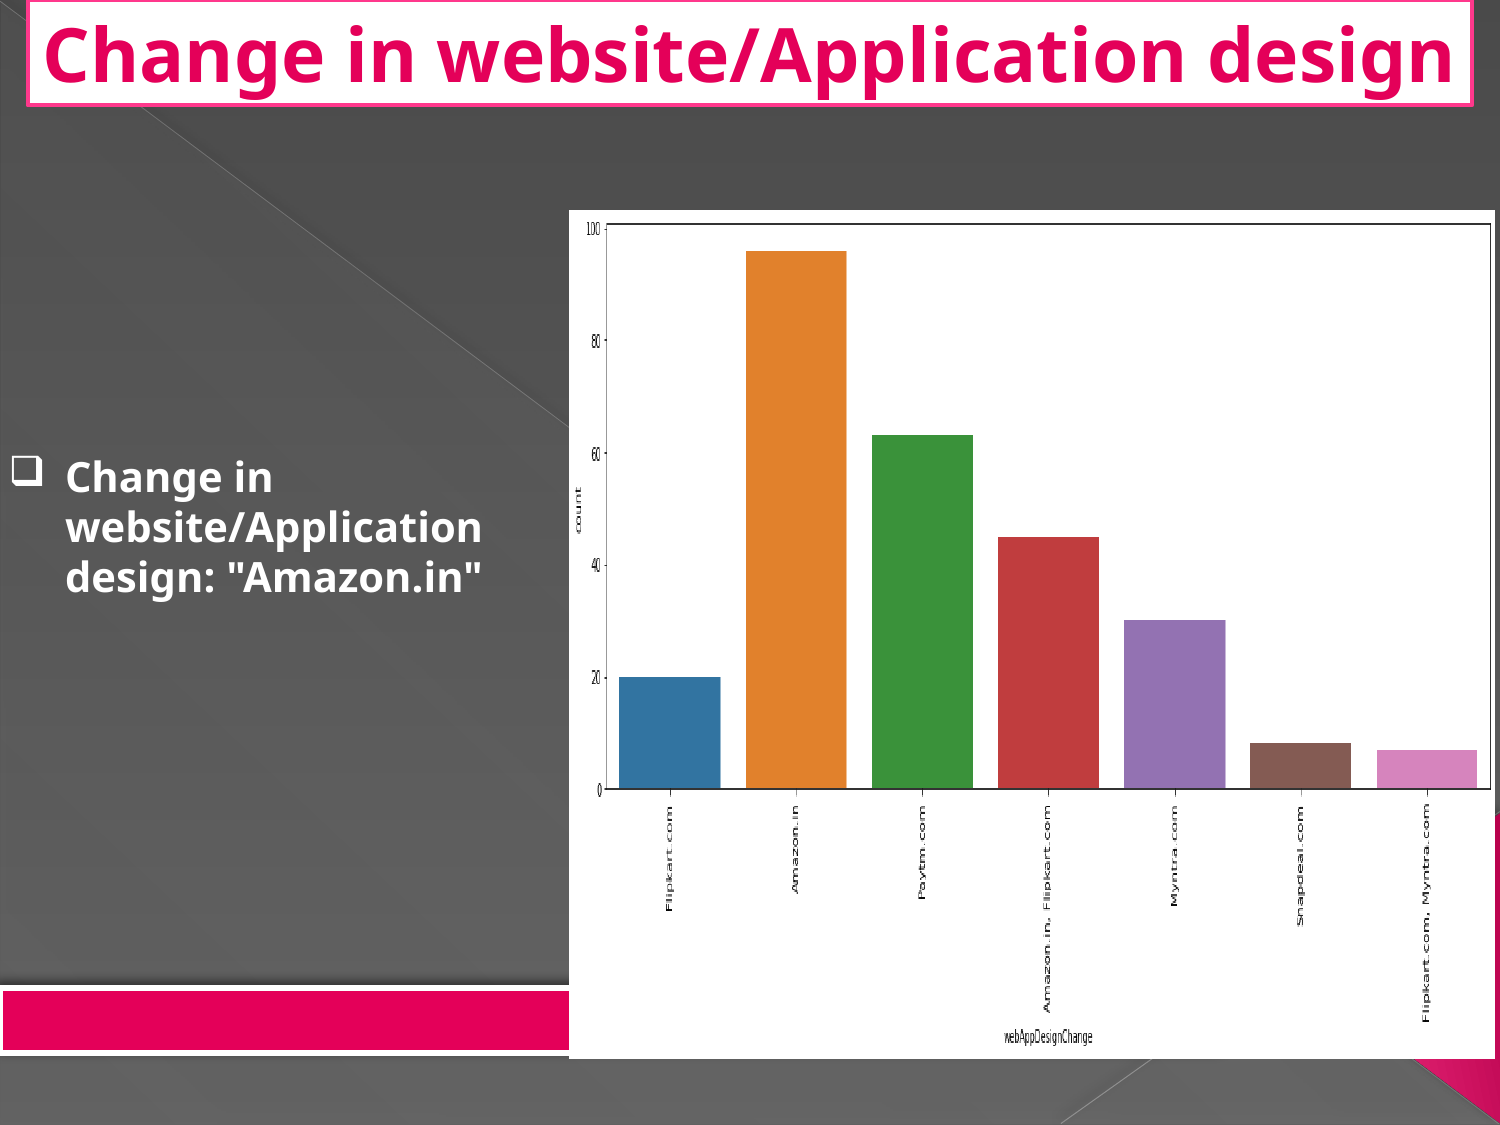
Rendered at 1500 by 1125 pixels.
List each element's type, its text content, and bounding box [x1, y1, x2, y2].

text_box Change in website/Application design [26, 0, 1474, 107]
text_box Change in website/Application design: "Amazon.in" [0, 443, 560, 609]
picture [569, 210, 1495, 1059]
text_box [0, 985, 563, 1056]
